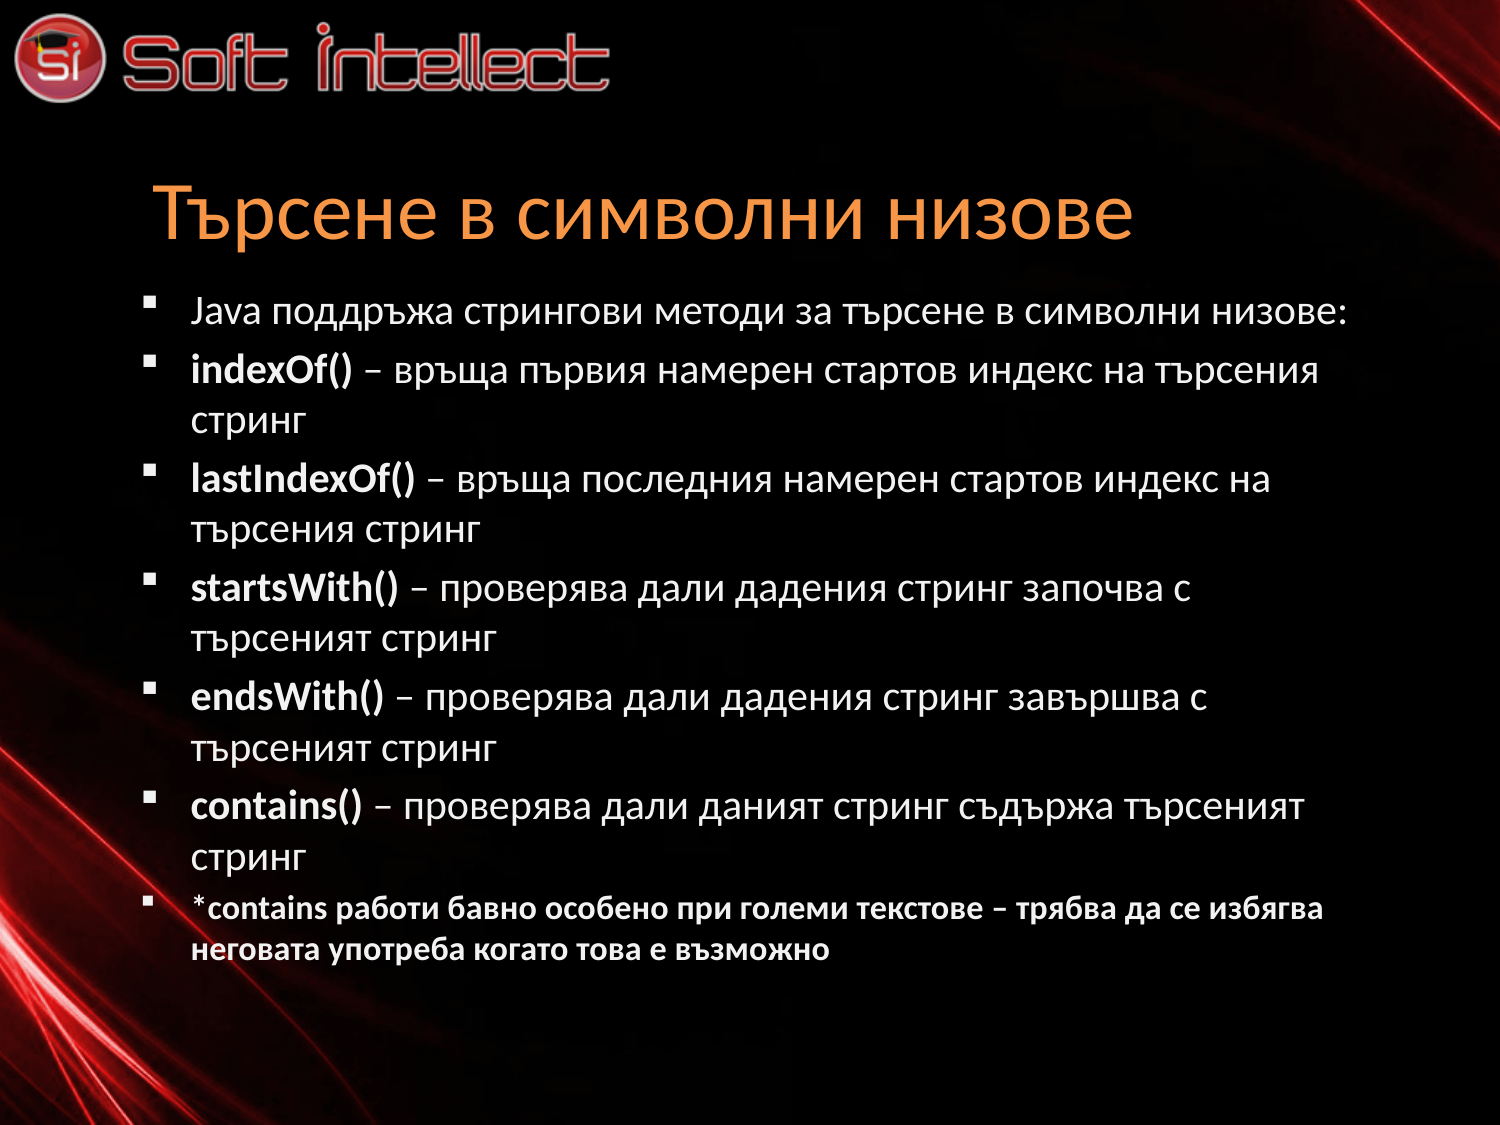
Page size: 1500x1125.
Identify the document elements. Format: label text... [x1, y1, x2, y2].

picture [0, 0, 1500, 1125]
list Java поддръжа стрингови методи за търсене в символни низове: indexOf() – връща първия намерен стартов индекс на търсения стринг lastIndexOf() – връща последния намерен стартов индекс на търсения стринг startsWith() – проверява дали дадения стринг започва с търсеният стринг endsWith() – проверява дали дадения стринг завършва с търсеният стринг contains() – проверява дали даният стринг съдържа търсеният стринг *contains работи бавно особено при големи текстове – трябва да се избягва неговата употреба когато това е възможно [125, 275, 1375, 1018]
title Търсене в символни низове [137, 112, 1488, 300]
